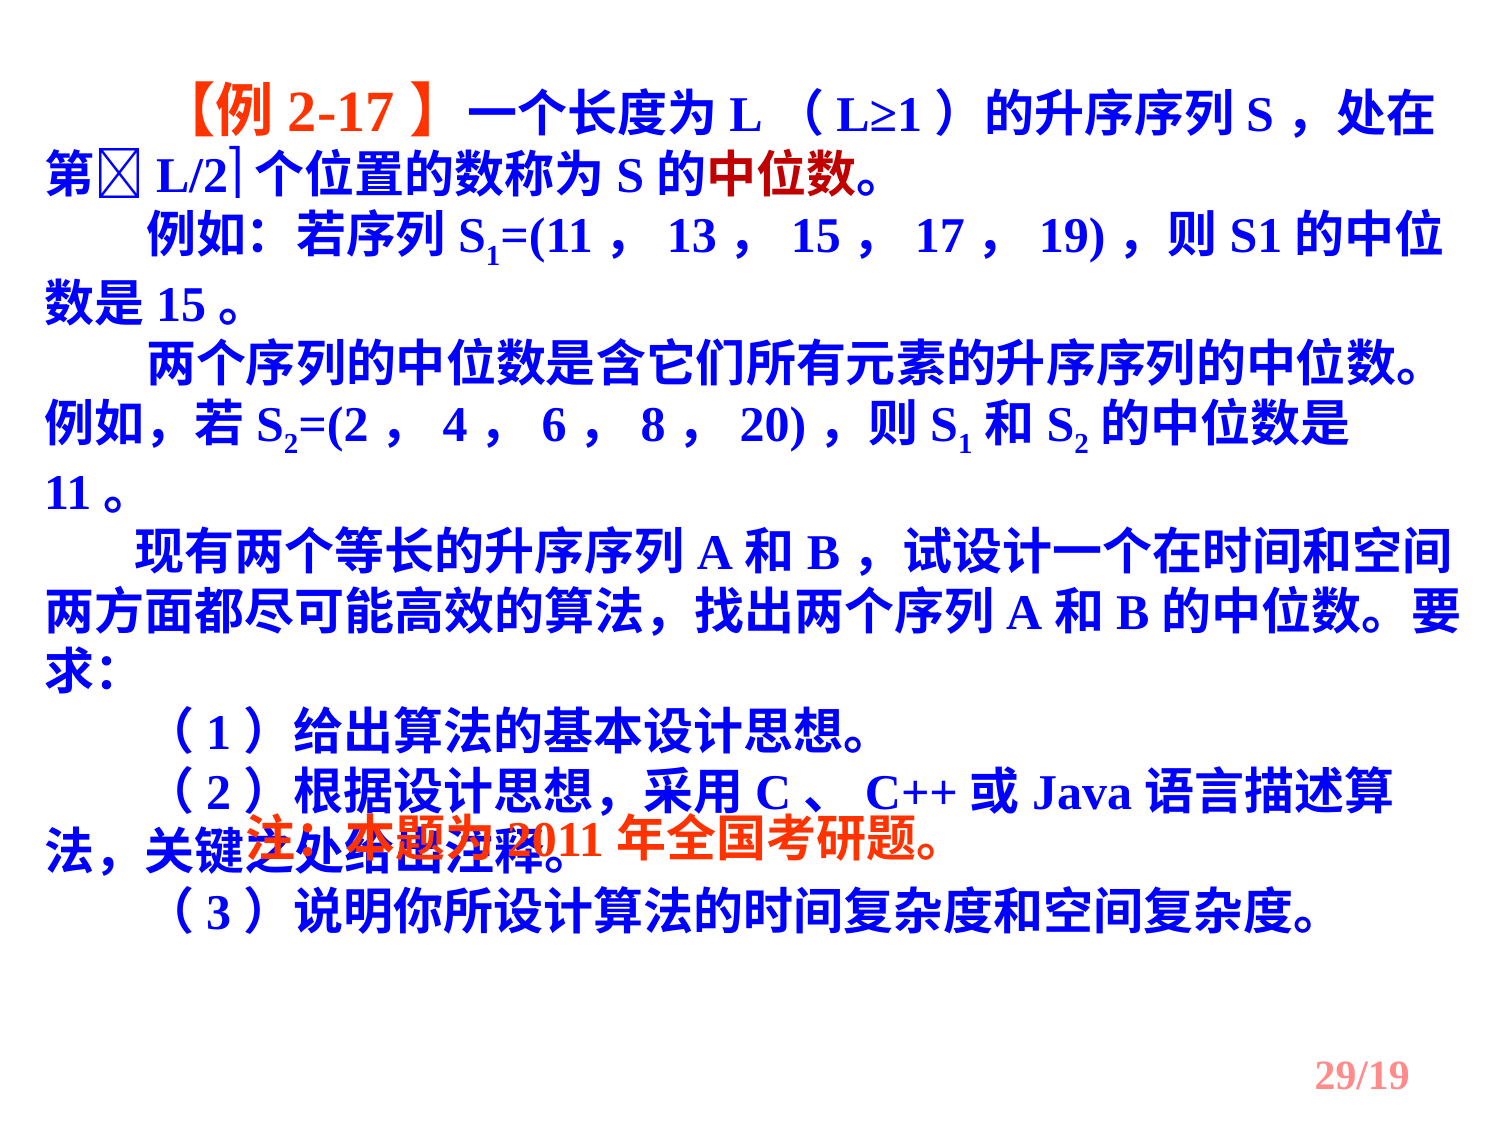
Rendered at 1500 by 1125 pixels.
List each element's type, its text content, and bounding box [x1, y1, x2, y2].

text_box 注：本题为2011年全国考研题。 [230, 798, 1081, 874]
slide_number 29 [1074, 1042, 1425, 1103]
text_box 【例2-17】一个长度为L（L≥1）的升序序列S，处在第L/2个位置的数称为S的中位数。 例如：若序列S1=(11，13，15，17，19)，则S1的中位数是15。 两个序列的中位数是含它们所有元素的升序序列的中位数。例如，若S2=(2，4，6，8，20)，则S1和S2的中位数是11。 现有两个等长的升序序列A和B，试设计一个在时间和空间两方面都尽可能高效的算法，找出两个序列A和B的中位数。要求： （1）给出算法的基本设计思想。 （2）根据设计思想，采用C、C++或Java语言描述算法，关键之处给出注释。 （3）说明你所设计算法的时间复杂度和空间复杂度。 [29, 65, 1477, 947]
